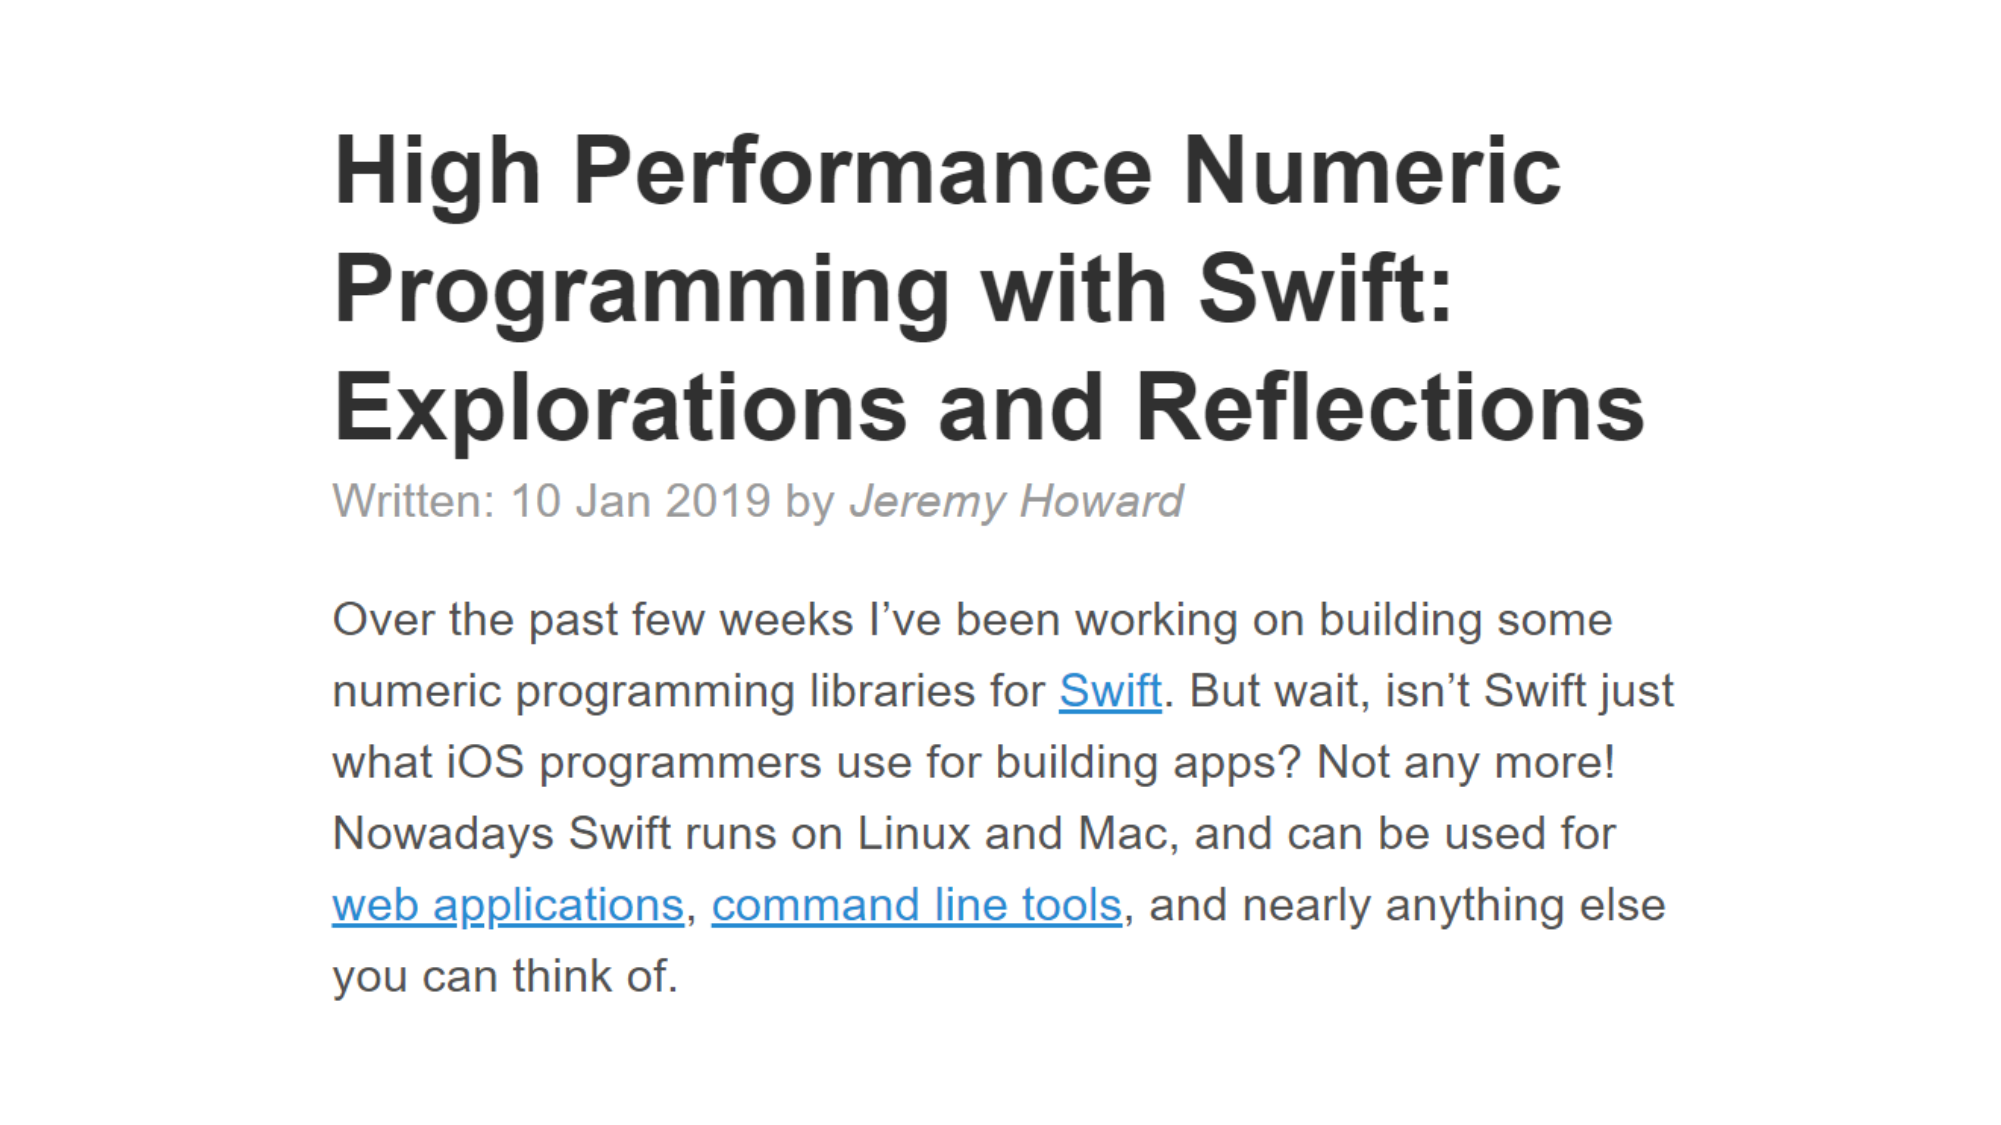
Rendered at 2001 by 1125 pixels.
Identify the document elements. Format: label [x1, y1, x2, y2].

picture [295, 115, 1705, 1010]
